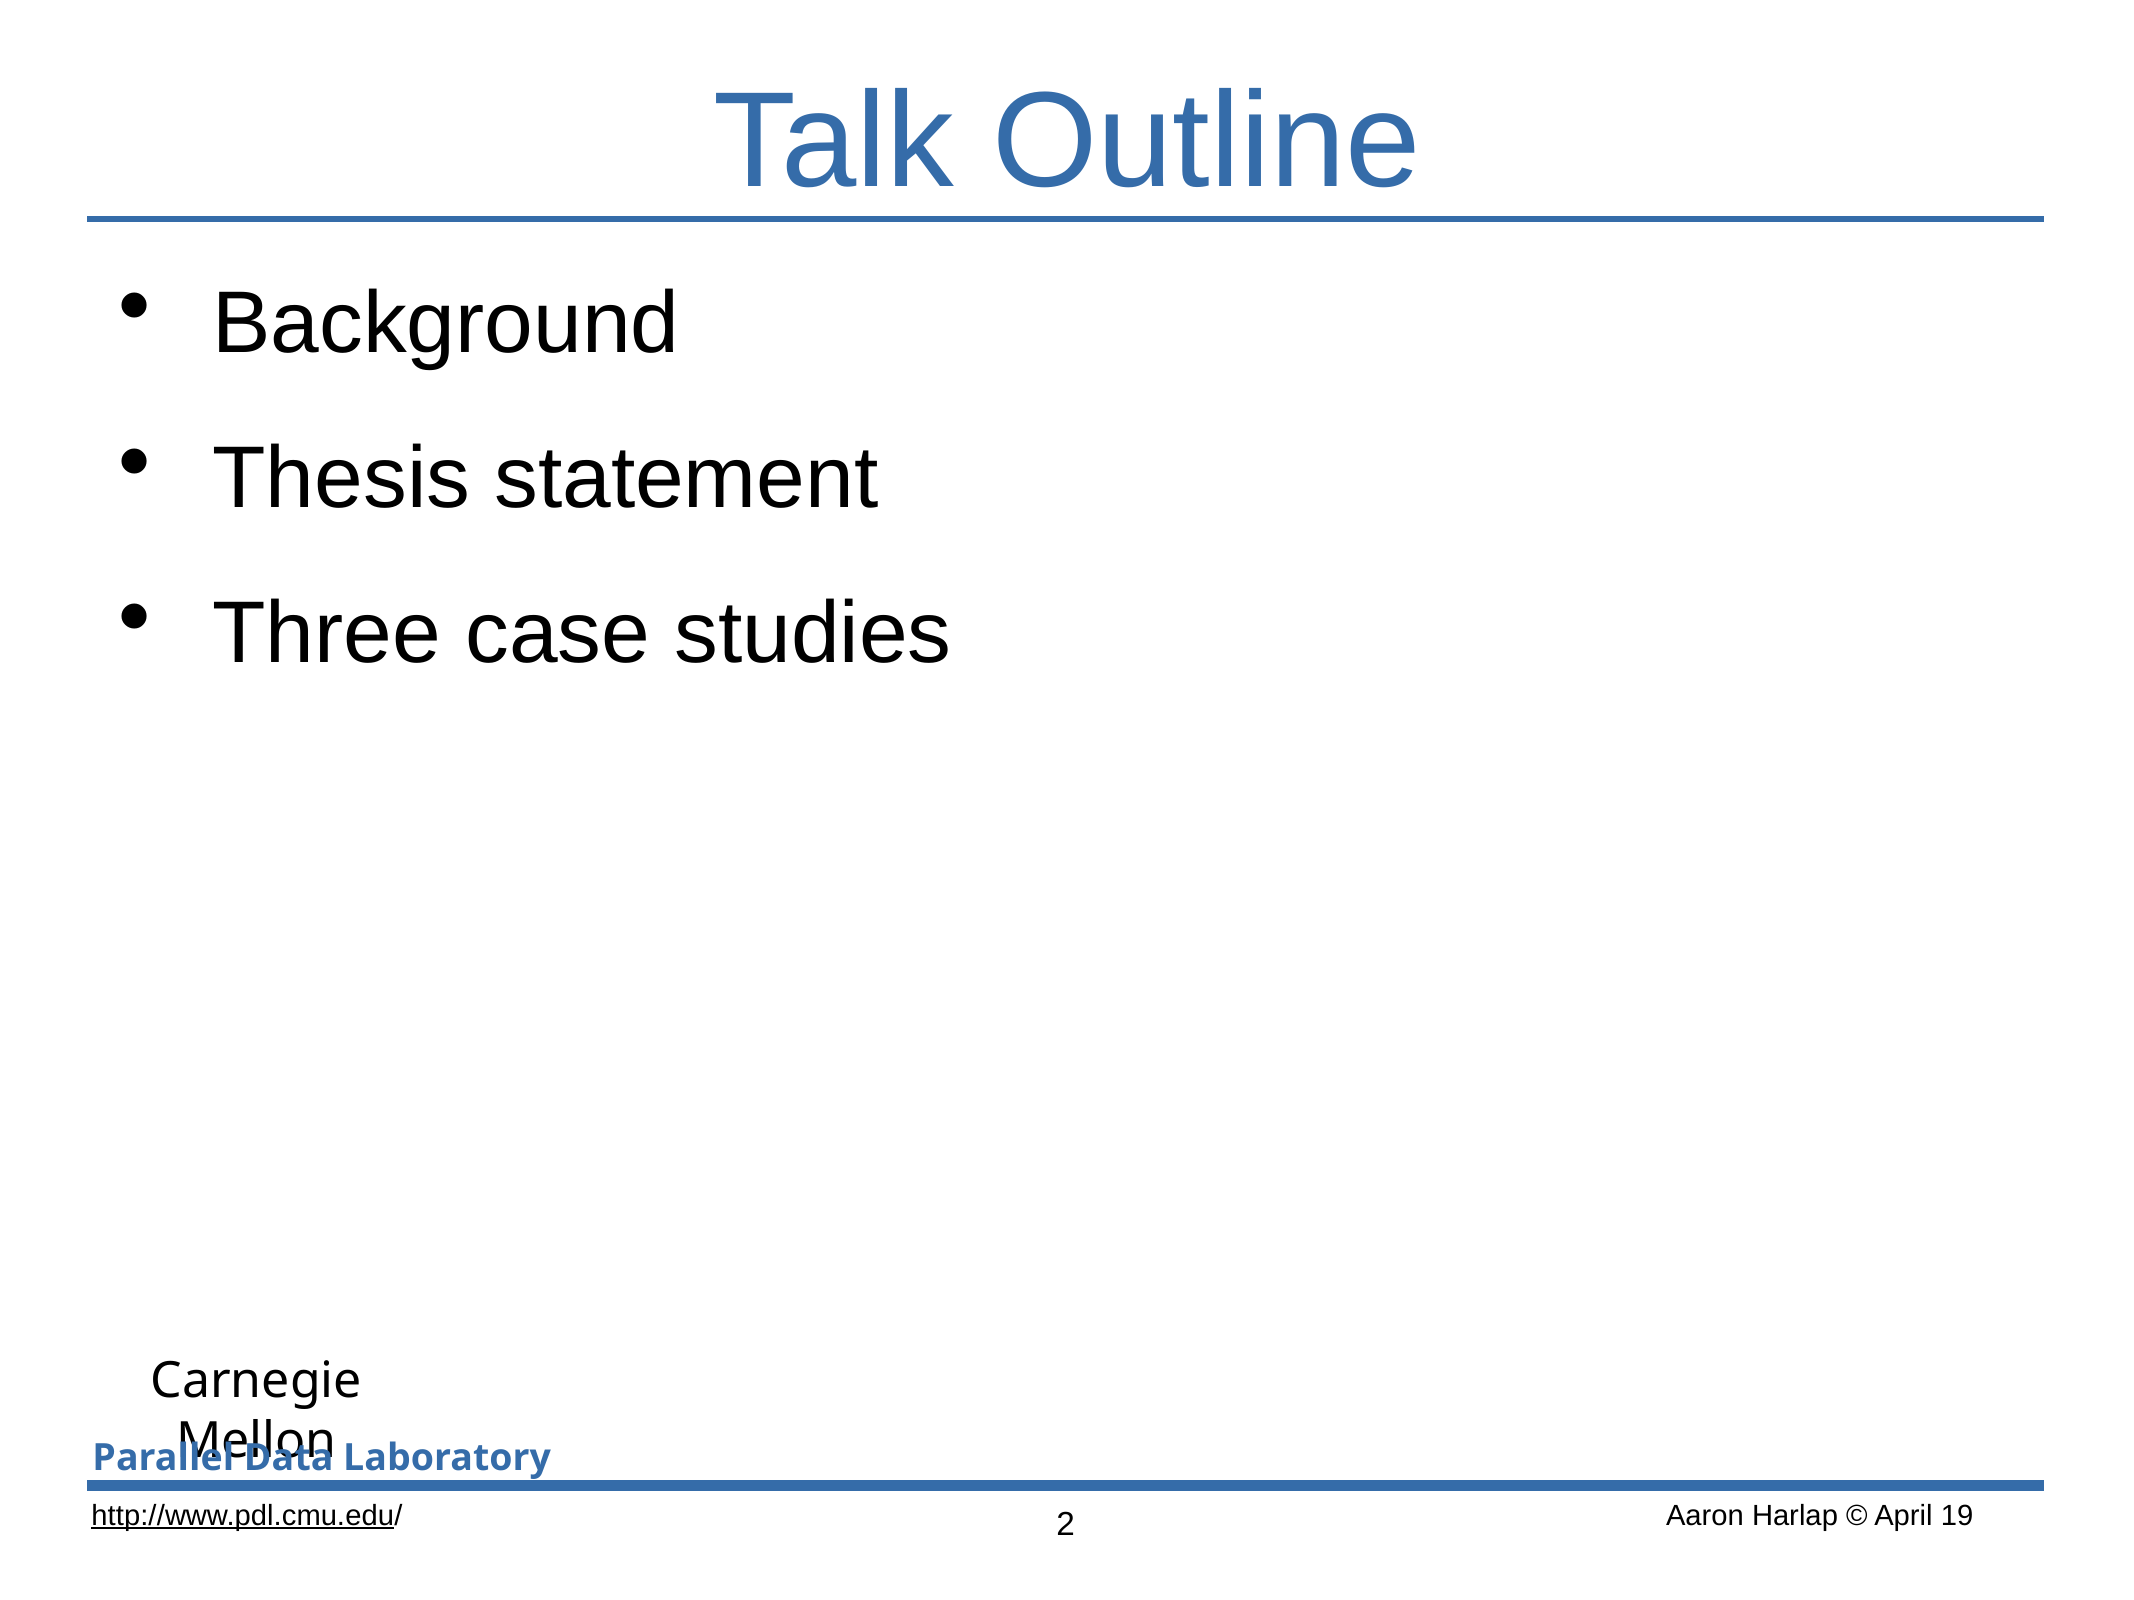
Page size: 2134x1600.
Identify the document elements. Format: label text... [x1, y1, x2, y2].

slide_number 2 [1046, 1493, 1085, 1548]
title Talk Outline [3, 41, 2132, 224]
list Background Thesis statement Three case studies [57, 255, 2074, 1195]
